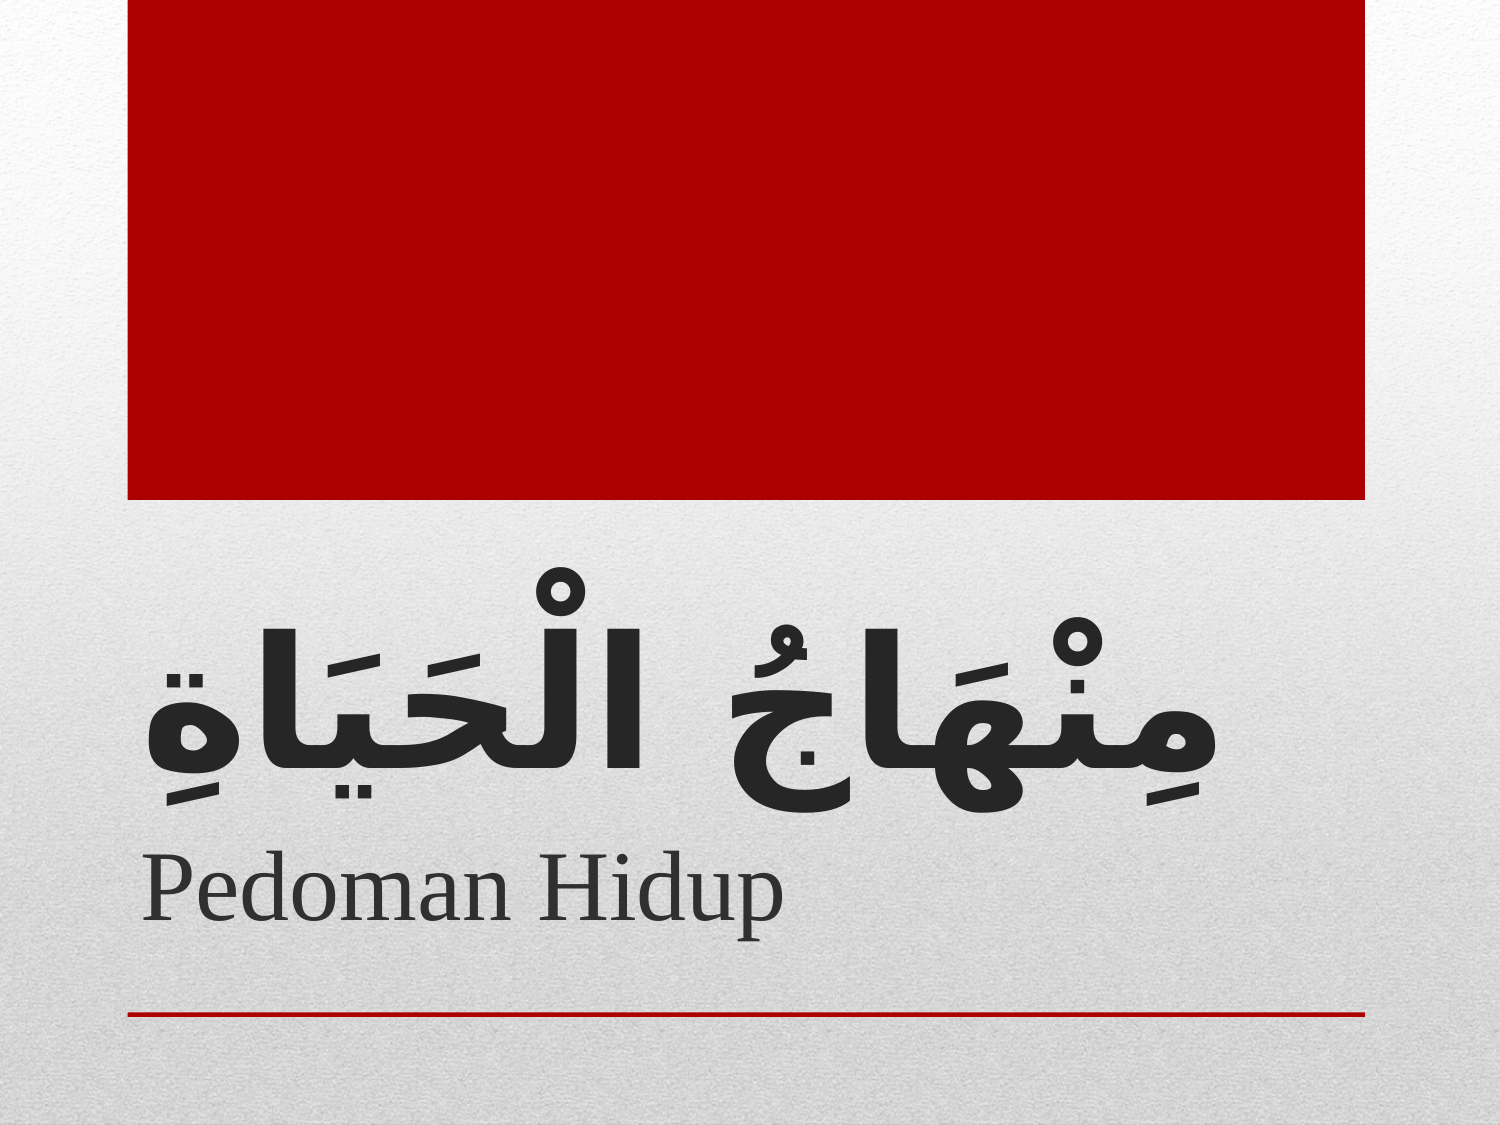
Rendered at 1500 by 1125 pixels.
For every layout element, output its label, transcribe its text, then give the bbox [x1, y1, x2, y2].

title مِنْهَاجُ الْحَيَاةِ [125, 537, 1363, 813]
list Pedoman Hidup [125, 812, 1250, 963]
